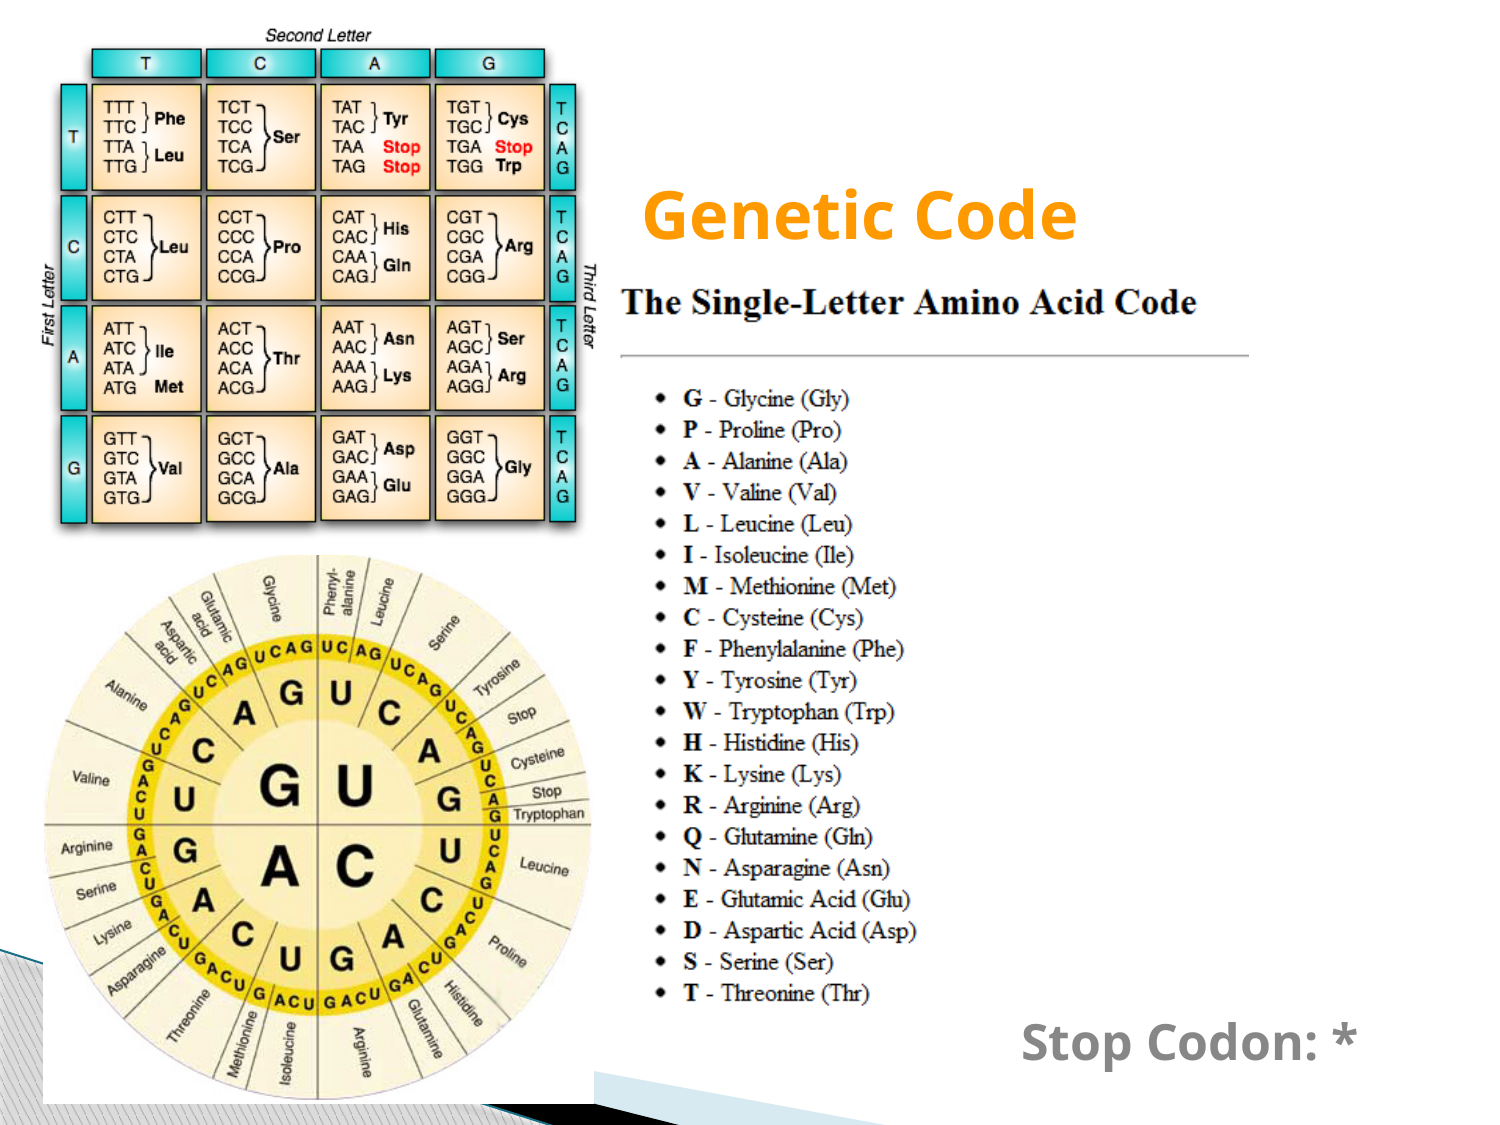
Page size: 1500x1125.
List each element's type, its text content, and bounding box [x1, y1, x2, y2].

picture [24, 12, 1249, 1105]
title Genetic Code [626, 149, 1252, 276]
text_box Stop Codon: * [912, 967, 1468, 1078]
